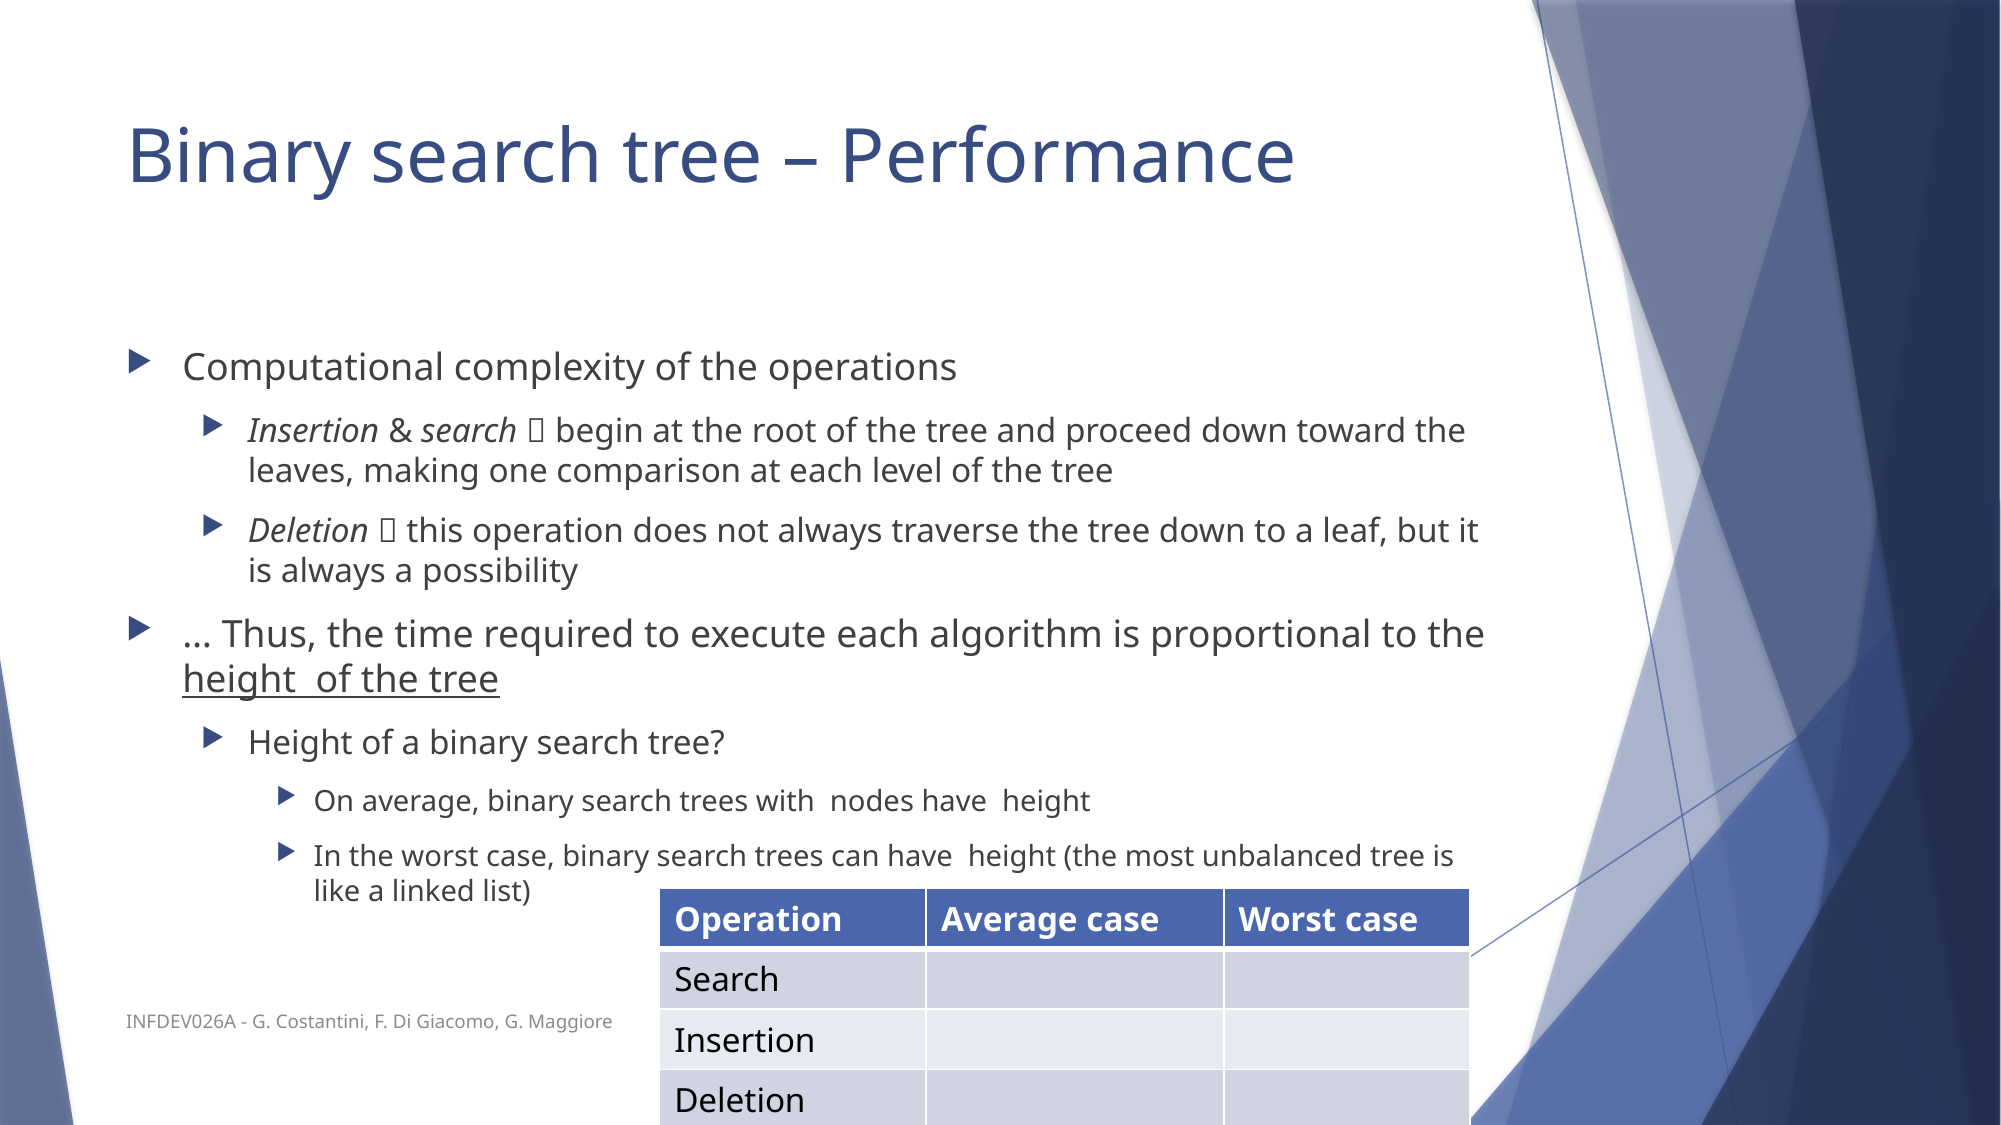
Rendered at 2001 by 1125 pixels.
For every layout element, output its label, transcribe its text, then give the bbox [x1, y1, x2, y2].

title Binary search tree – Performance [111, 99, 1522, 317]
footer INFDEV026A - G. Costantini, F. Di Giacomo, G. Maggiore [111, 991, 658, 1051]
